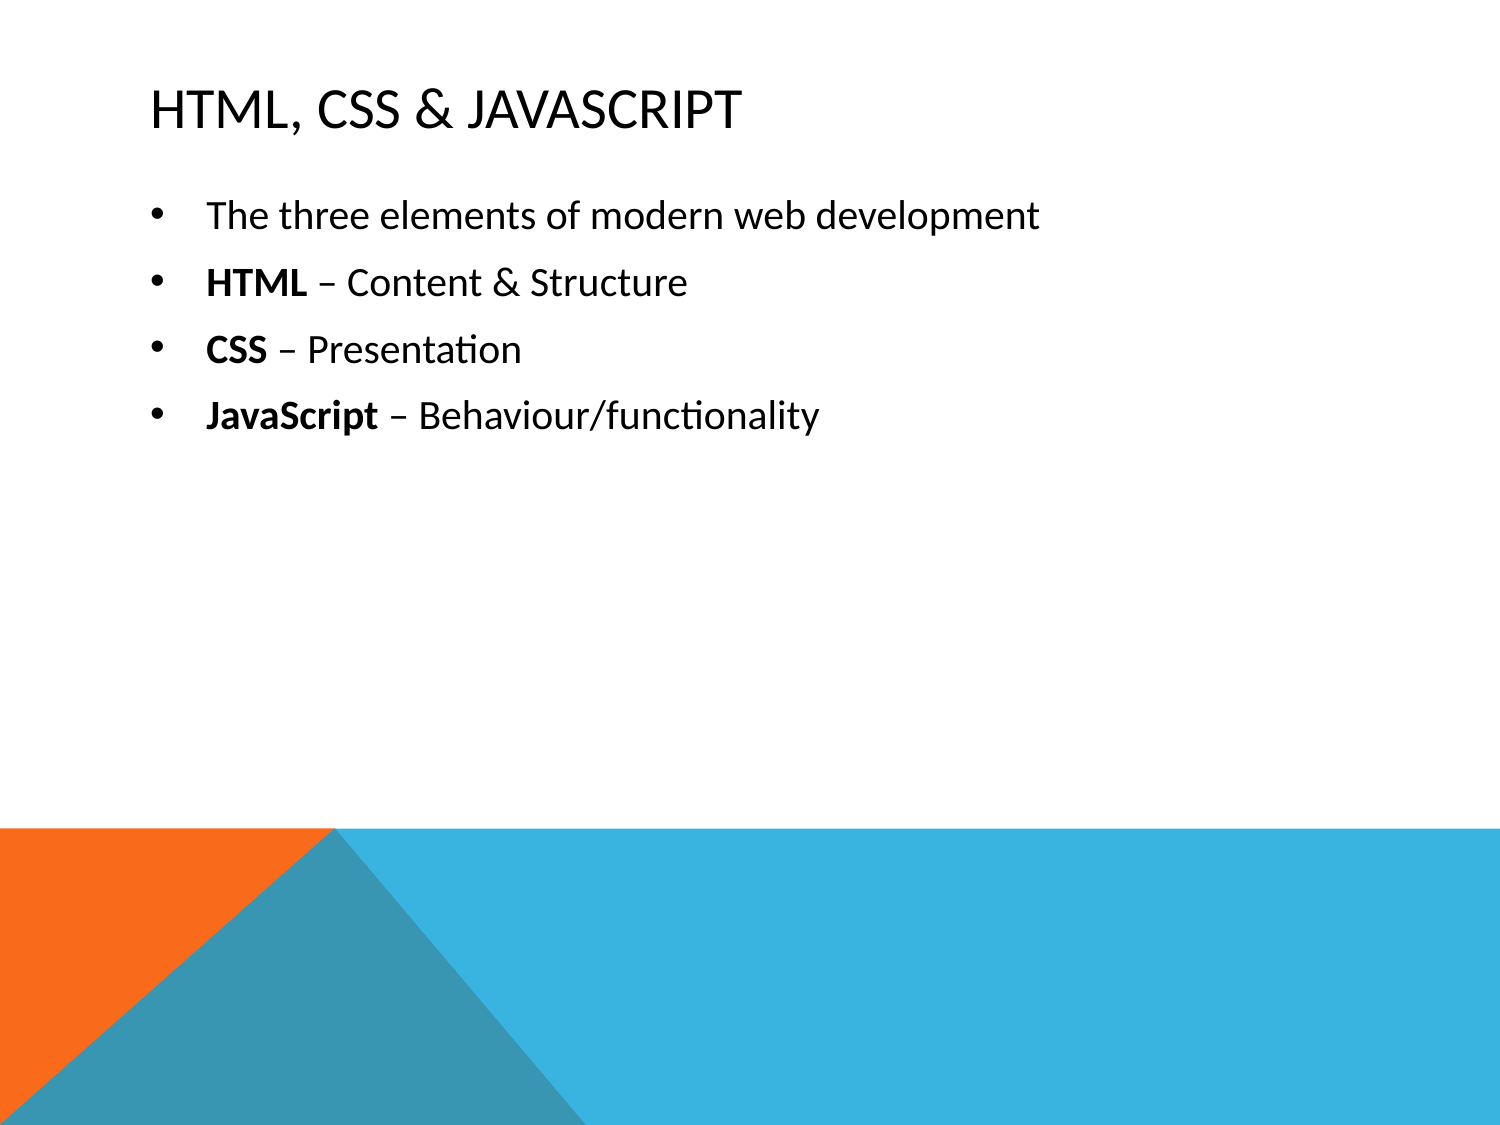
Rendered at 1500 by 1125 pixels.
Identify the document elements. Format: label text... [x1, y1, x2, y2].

title HTML, CSS & JavaScript [135, 60, 1369, 150]
list The three elements of modern web development HTML – Content & Structure CSS – Presentation JavaScript – Behaviour/functionality [135, 180, 1369, 768]
